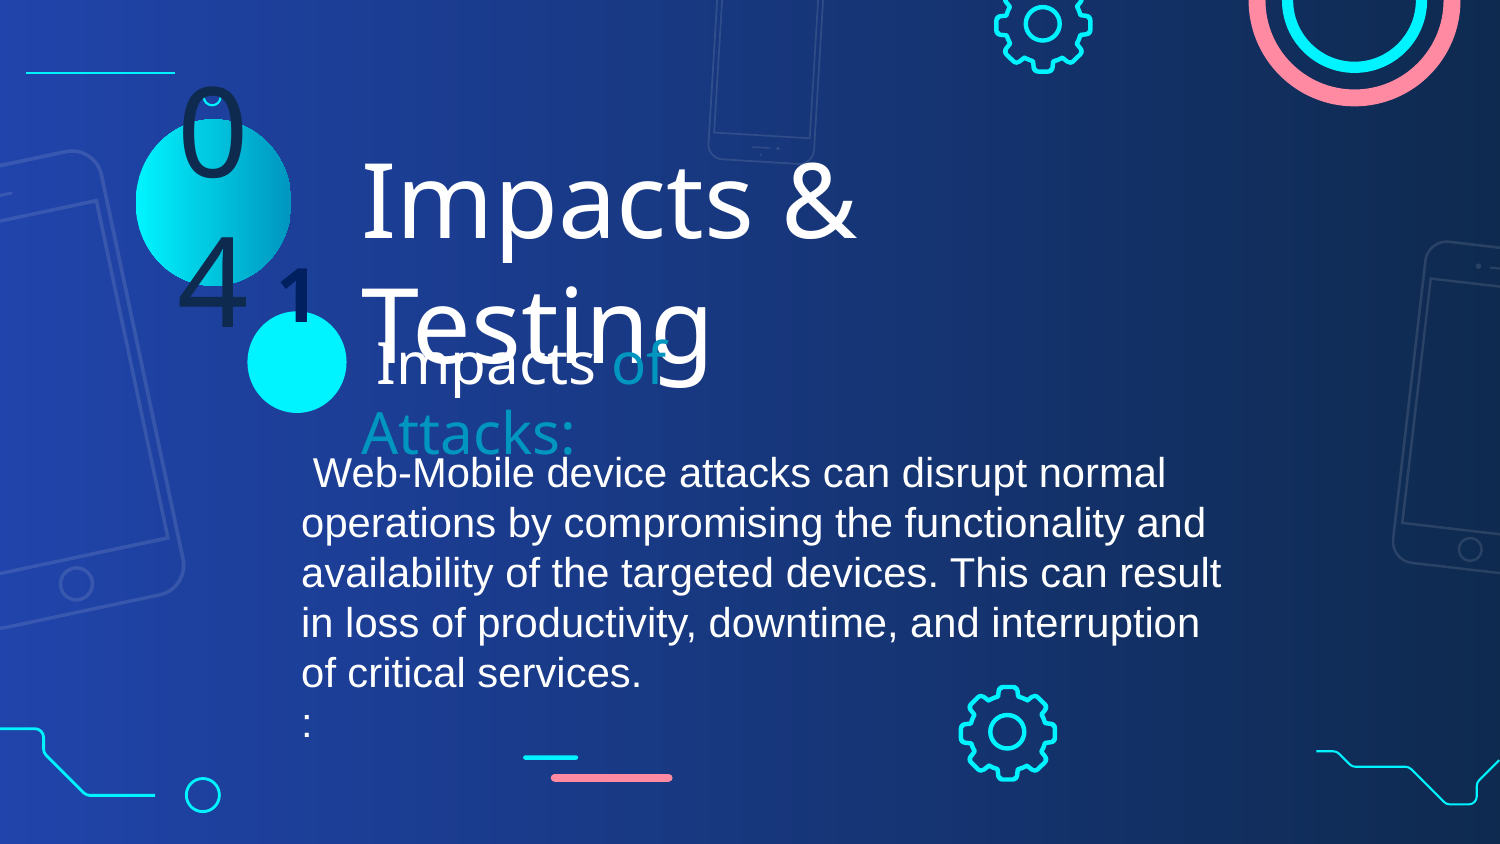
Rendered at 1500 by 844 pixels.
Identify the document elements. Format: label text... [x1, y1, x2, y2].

text_box Impacts of Attacks: [346, 318, 871, 438]
title Impacts & Testing [346, 119, 1172, 258]
text_box [150, 251, 277, 286]
text_box Web-Mobile device attacks can disrupt normal operations by compromising the functionality and availability of the targeted devices. This can result in loss of productivity, downtime, and interruption of critical services. : [286, 438, 1245, 754]
text_box [150, 119, 277, 154]
title 04 [135, 154, 292, 251]
text_box 1 [247, 311, 346, 413]
